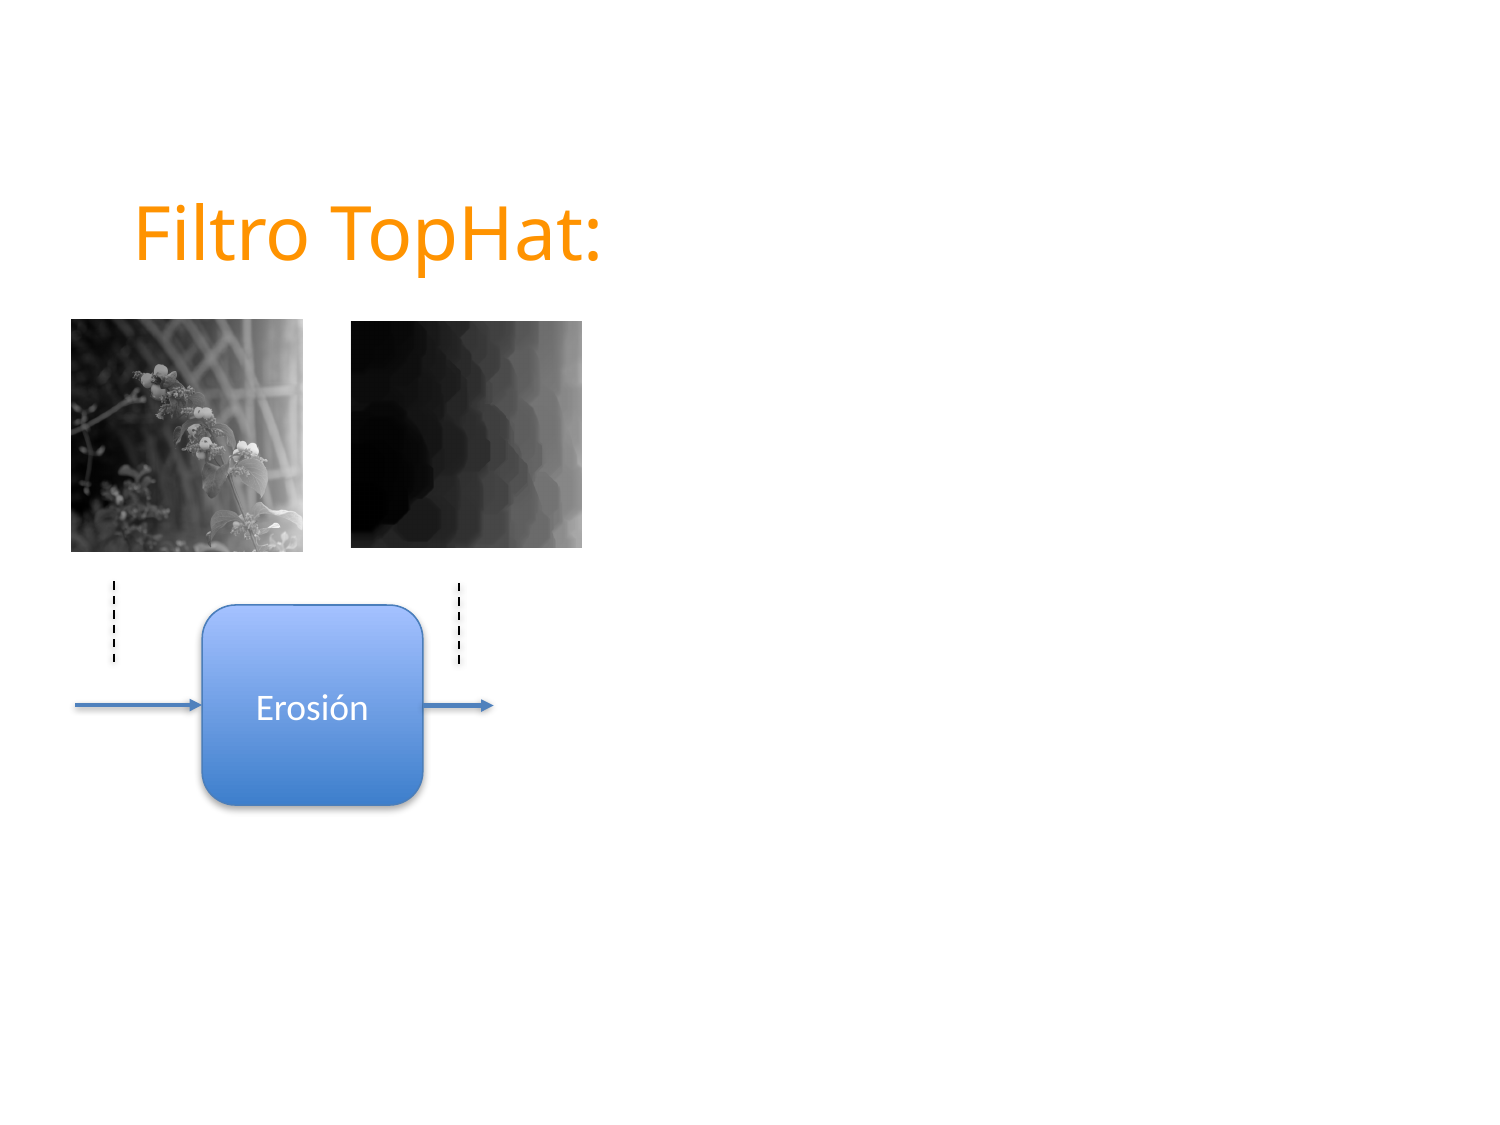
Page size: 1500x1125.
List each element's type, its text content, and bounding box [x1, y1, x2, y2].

text_box Erosión [201, 604, 424, 806]
picture [350, 320, 582, 549]
text_box Filtro TopHat: [117, 177, 1416, 328]
picture [71, 319, 304, 552]
